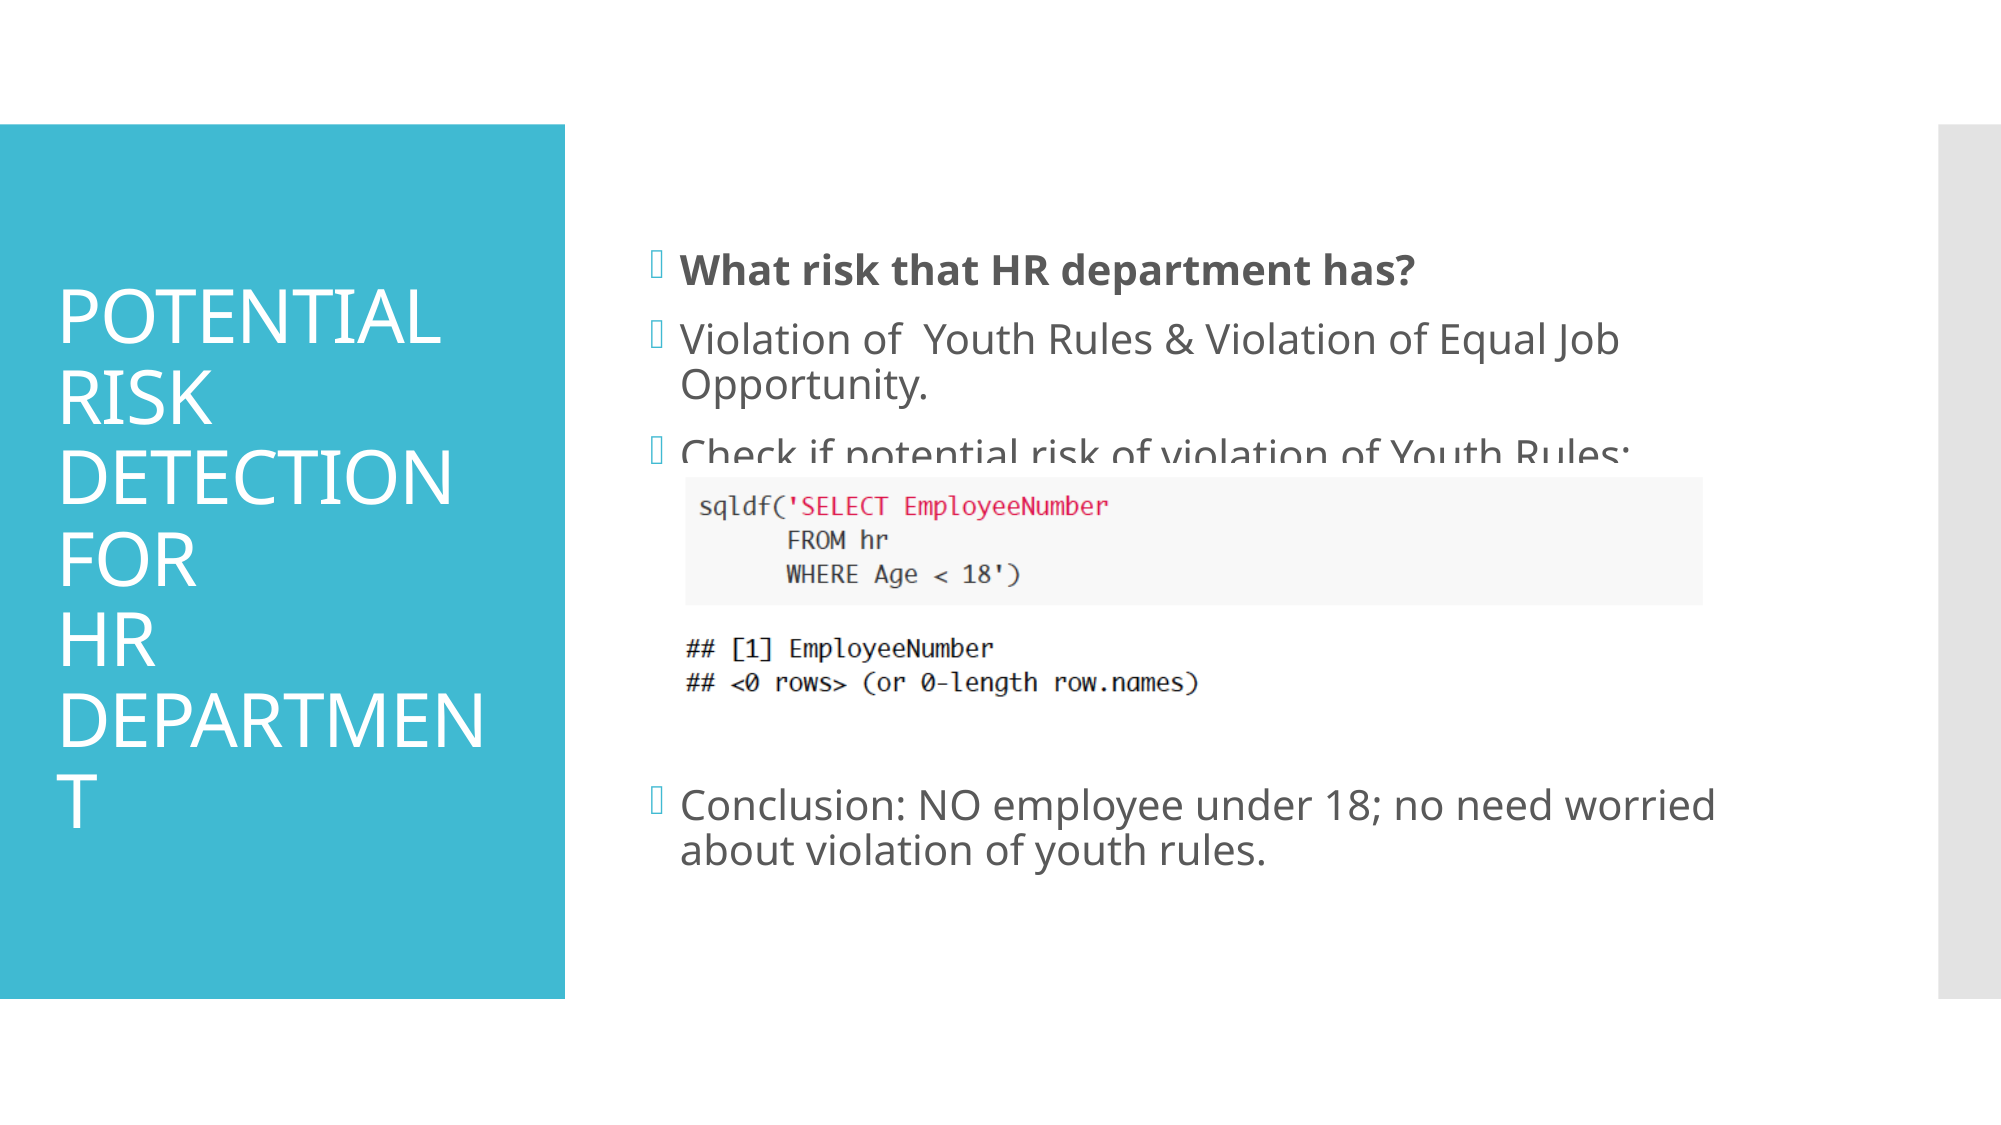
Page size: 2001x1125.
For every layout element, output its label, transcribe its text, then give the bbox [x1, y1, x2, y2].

picture [669, 463, 1717, 729]
title POTENTIAL RISK DETECTION FOR HR DEPARTMENT [41, 184, 525, 940]
list What risk that HR department has? Violation of Youth Rules & Violation of Equal Job Opportunity. Check if potential risk of violation of Youth Rules: Conclusion: NO employee under 18; no need worried about violation of youth rules. [634, 141, 1835, 982]
